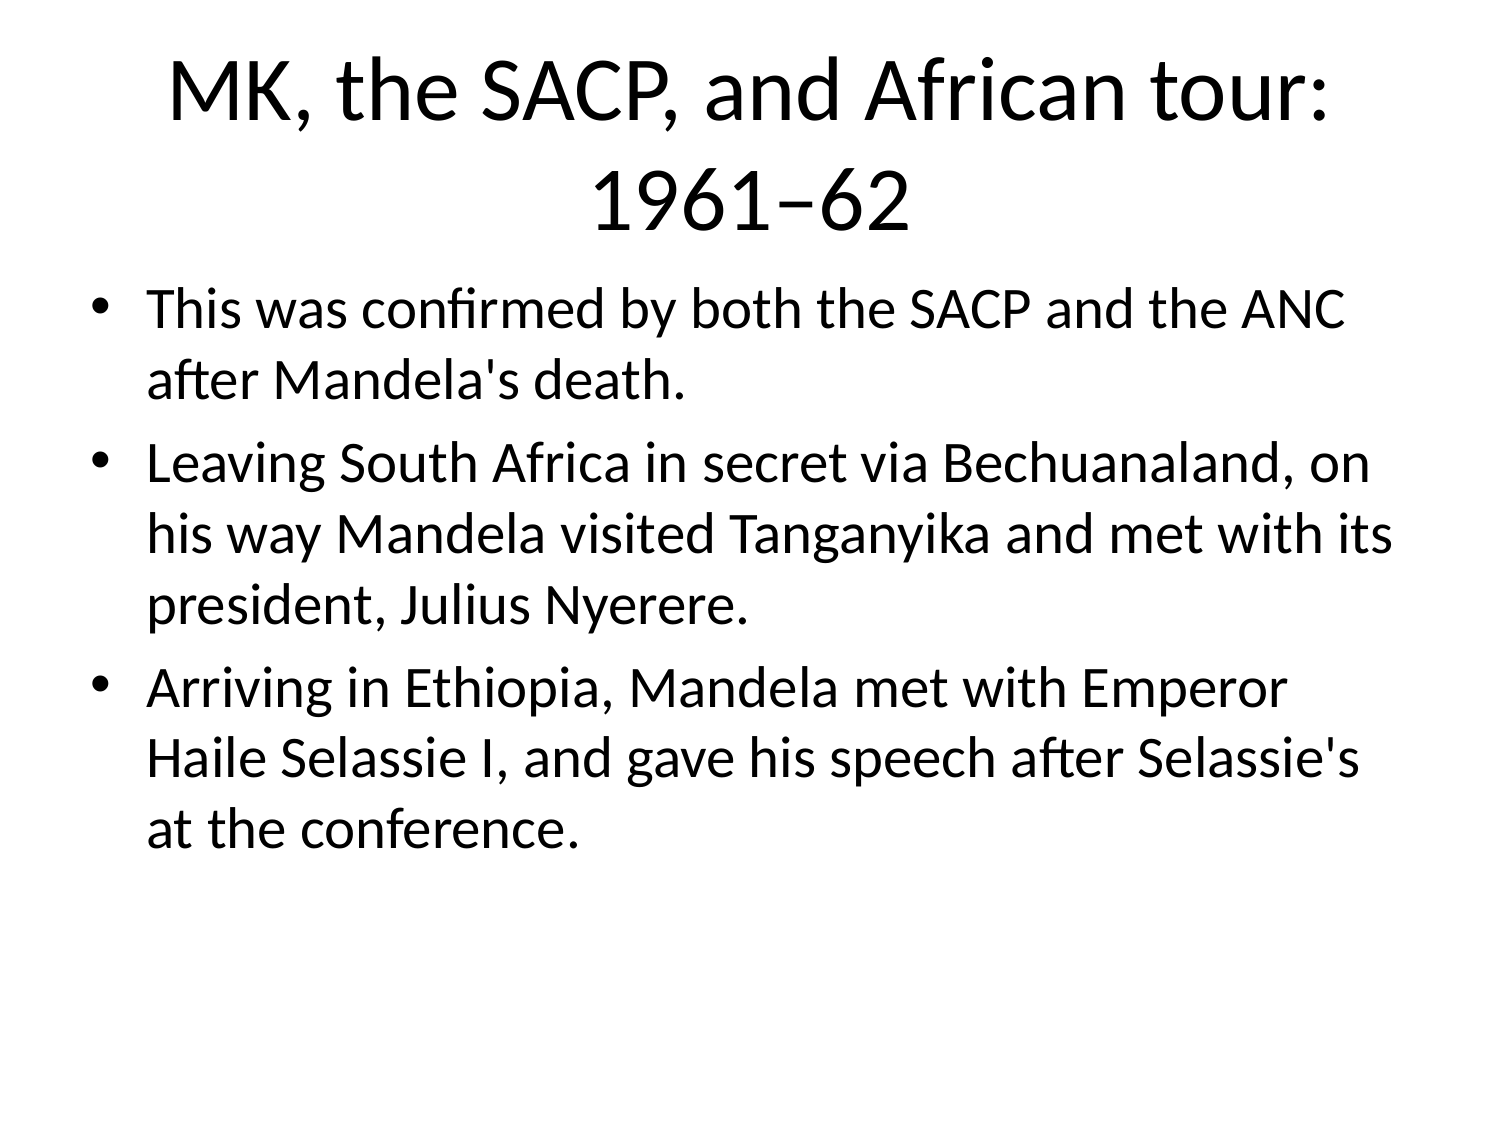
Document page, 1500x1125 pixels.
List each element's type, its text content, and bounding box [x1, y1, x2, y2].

list This was confirmed by both the SACP and the ANC after Mandela's death. Leaving South Africa in secret via Bechuanaland, on his way Mandela visited Tanganyika and met with its president, Julius Nyerere. Arriving in Ethiopia, Mandela met with Emperor Haile Selassie I, and gave his speech after Selassie's at the conference. [75, 262, 1425, 1005]
title MK, the SACP, and African tour: 1961–62 [75, 45, 1425, 233]
